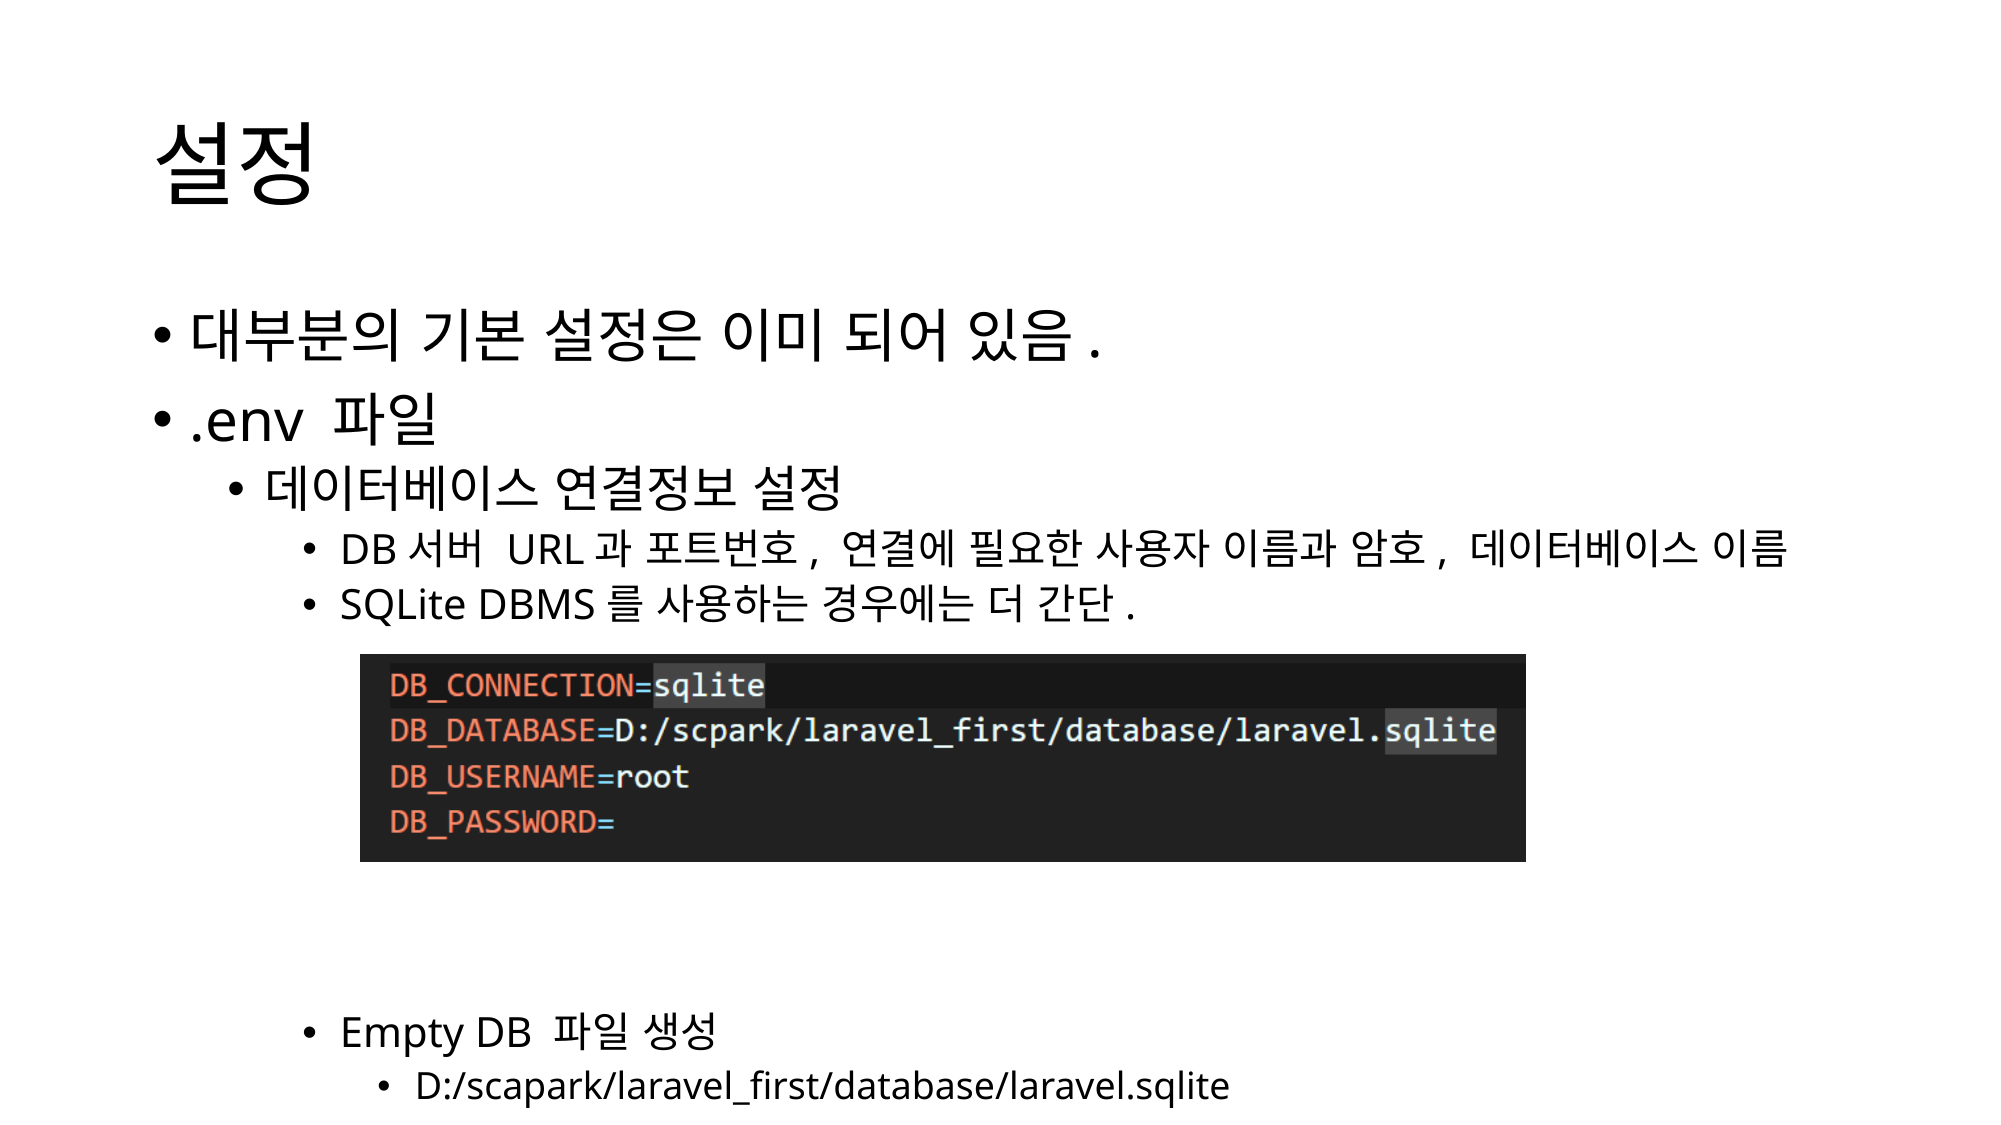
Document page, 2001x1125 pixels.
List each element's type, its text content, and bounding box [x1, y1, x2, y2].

list 대부분의 기본 설정은 이미 되어 있음. .env 파일 데이터베이스 연결정보 설정 DB서버 URL과 포트번호, 연결에 필요한 사용자 이름과 암호, 데이터베이스 이름 SQLite DBMS를 사용하는 경우에는 더 간단. Empty DB 파일 생성 D:/scapark/laravel_first/database/laravel.sqlite [137, 299, 1863, 1050]
picture [360, 654, 1526, 862]
title 설정 [137, 59, 1863, 278]
